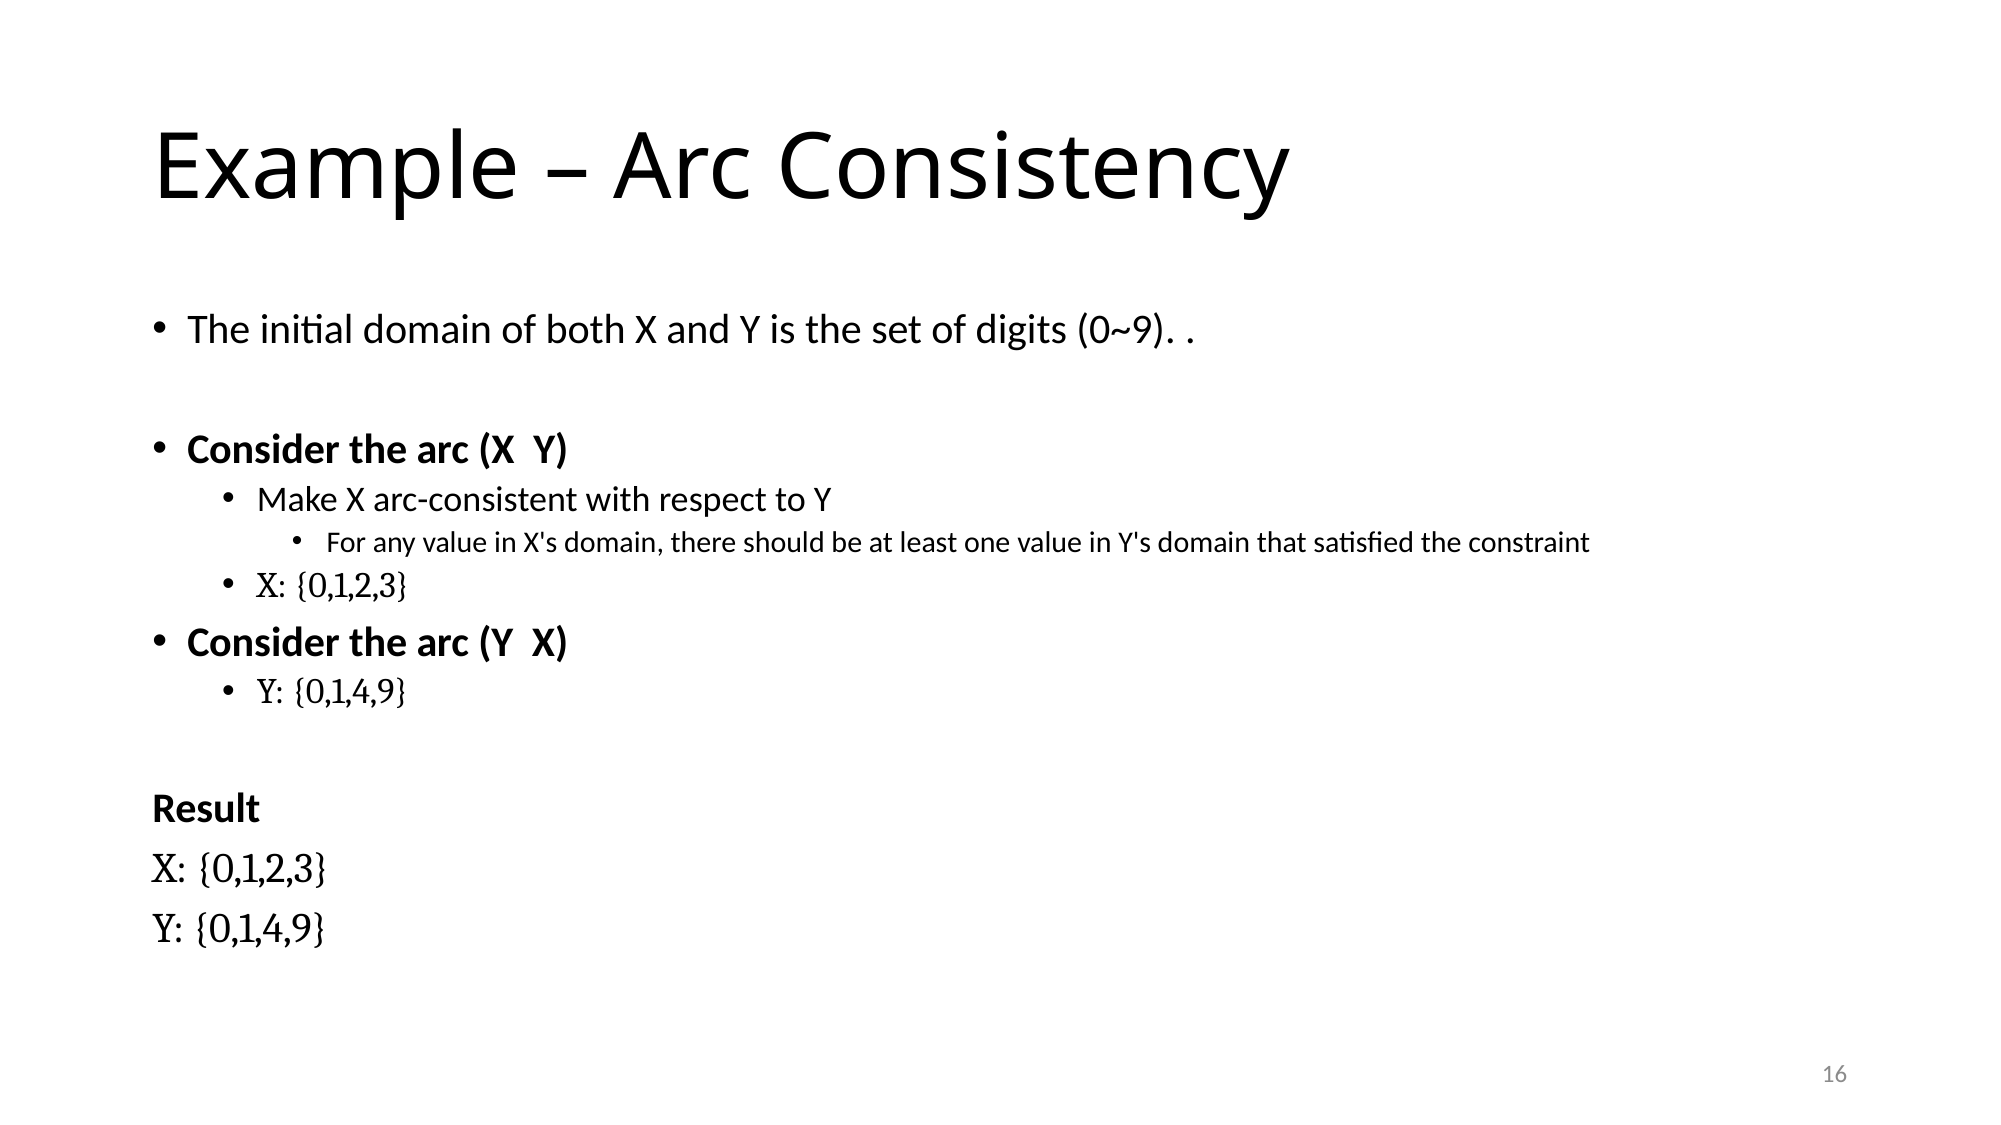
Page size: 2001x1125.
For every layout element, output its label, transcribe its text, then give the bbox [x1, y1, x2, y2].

title Example – Arc Consistency [137, 59, 1863, 278]
slide_number 16 [1412, 1042, 1863, 1103]
